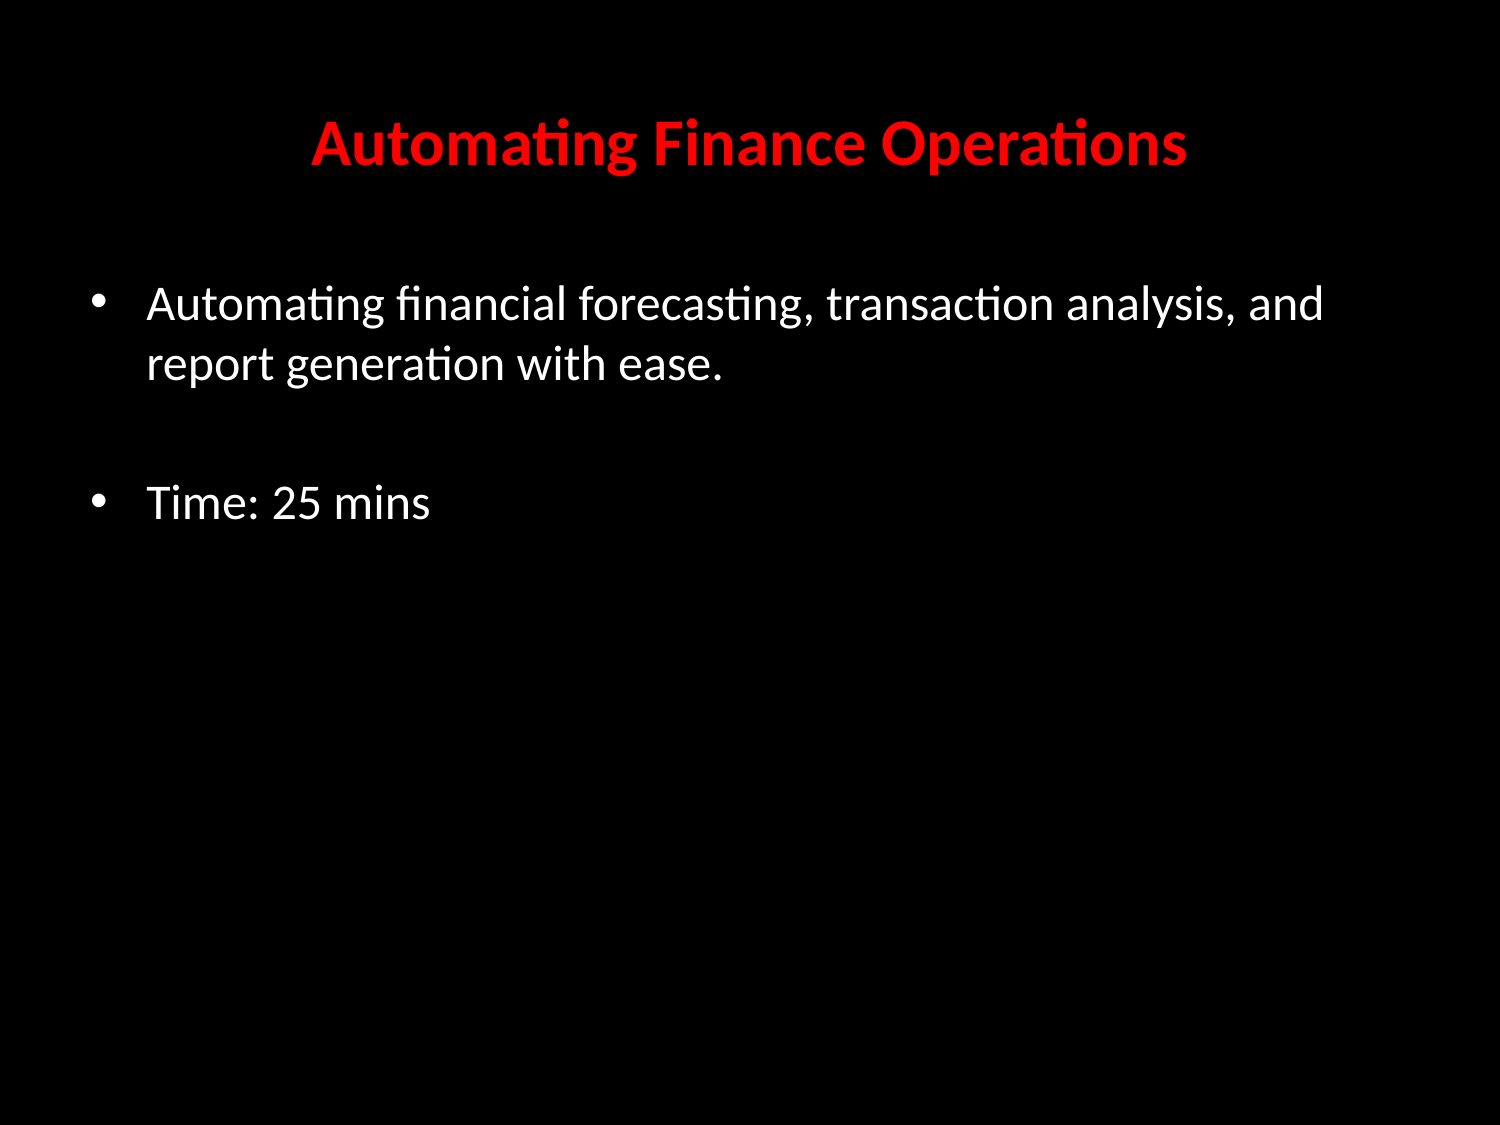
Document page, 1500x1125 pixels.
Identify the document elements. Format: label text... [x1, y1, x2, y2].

title Automating Finance Operations [75, 45, 1425, 233]
list Automating financial forecasting, transaction analysis, and report generation with ease. Time: 25 mins [75, 262, 1425, 1005]
